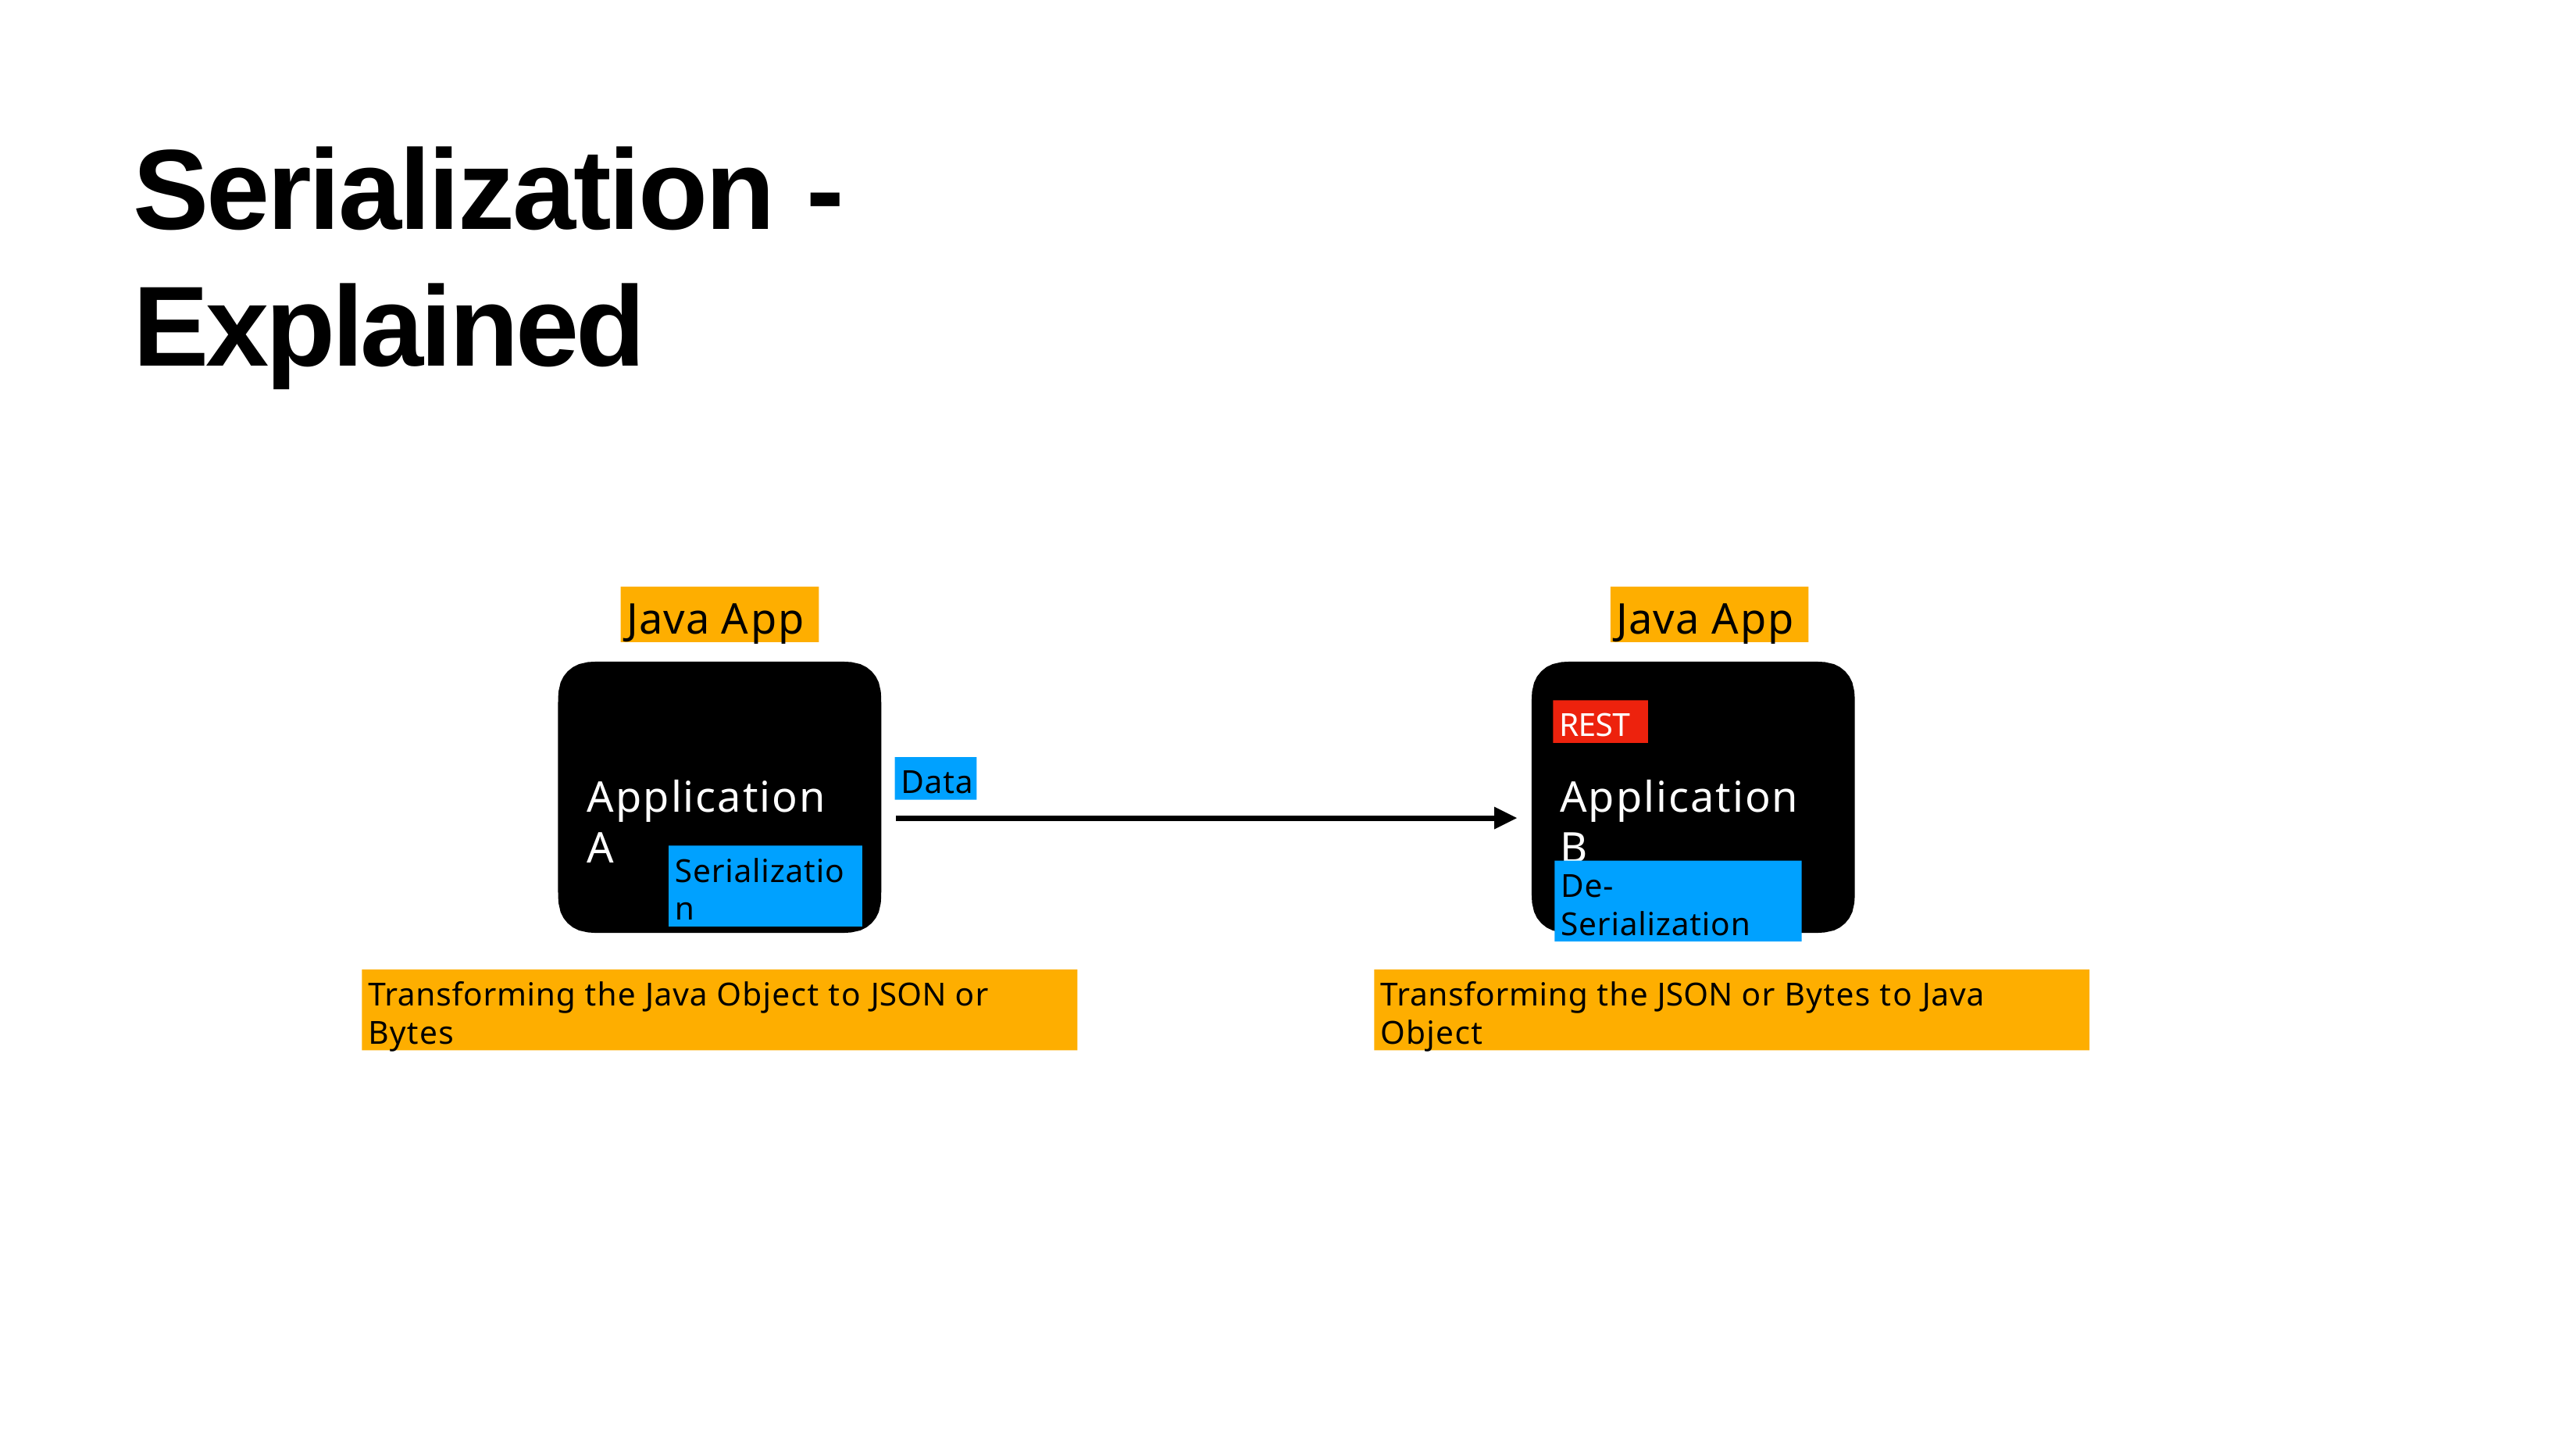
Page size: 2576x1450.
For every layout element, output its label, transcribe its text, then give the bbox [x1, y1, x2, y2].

text_box De-Serialization [1554, 860, 1802, 942]
title Serialization - Explained [130, 113, 1390, 389]
text_box Application A [585, 767, 855, 872]
text_box Java App [1610, 586, 1809, 642]
text_box [558, 661, 882, 934]
text_box [1531, 661, 1855, 934]
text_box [895, 806, 1518, 830]
text_box Serialization [669, 845, 862, 927]
text_box Transforming the JSON or Bytes to Java Object [1374, 969, 2090, 1051]
text_box Java App [620, 586, 819, 642]
text_box REST [1553, 700, 1648, 743]
text_box Application B [1558, 767, 1829, 872]
text_box Data [894, 757, 977, 800]
text_box Transforming the Java Object to JSON or Bytes [362, 969, 1078, 1051]
